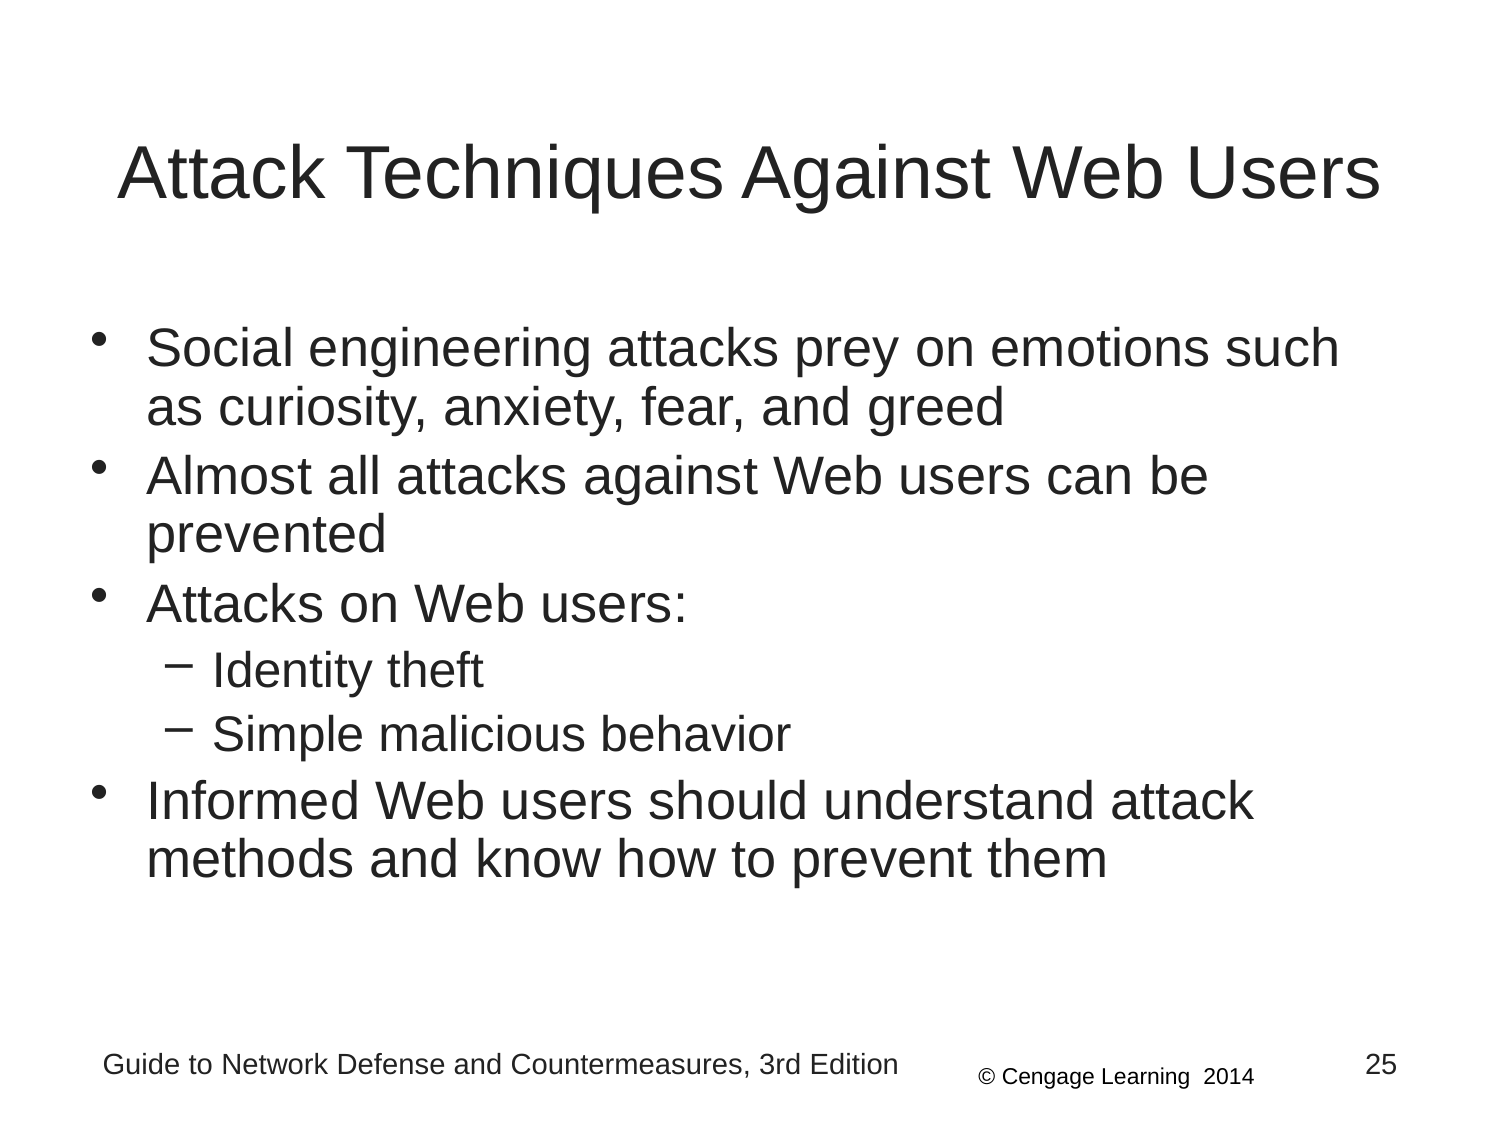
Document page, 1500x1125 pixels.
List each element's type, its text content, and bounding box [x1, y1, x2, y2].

title Attack Techniques Against Web Users [87, 62, 1413, 275]
list Social engineering attacks prey on emotions such as curiosity, anxiety, fear, and greed Almost all attacks against Web users can be prevented Attacks on Web users: Identity theft Simple malicious behavior Informed Web users should understand attack methods and know how to prevent them [75, 312, 1425, 1025]
footer Guide to Network Defense and Countermeasures, 3rd Edition [87, 1037, 925, 1100]
slide_number 25 [1312, 1037, 1413, 1100]
